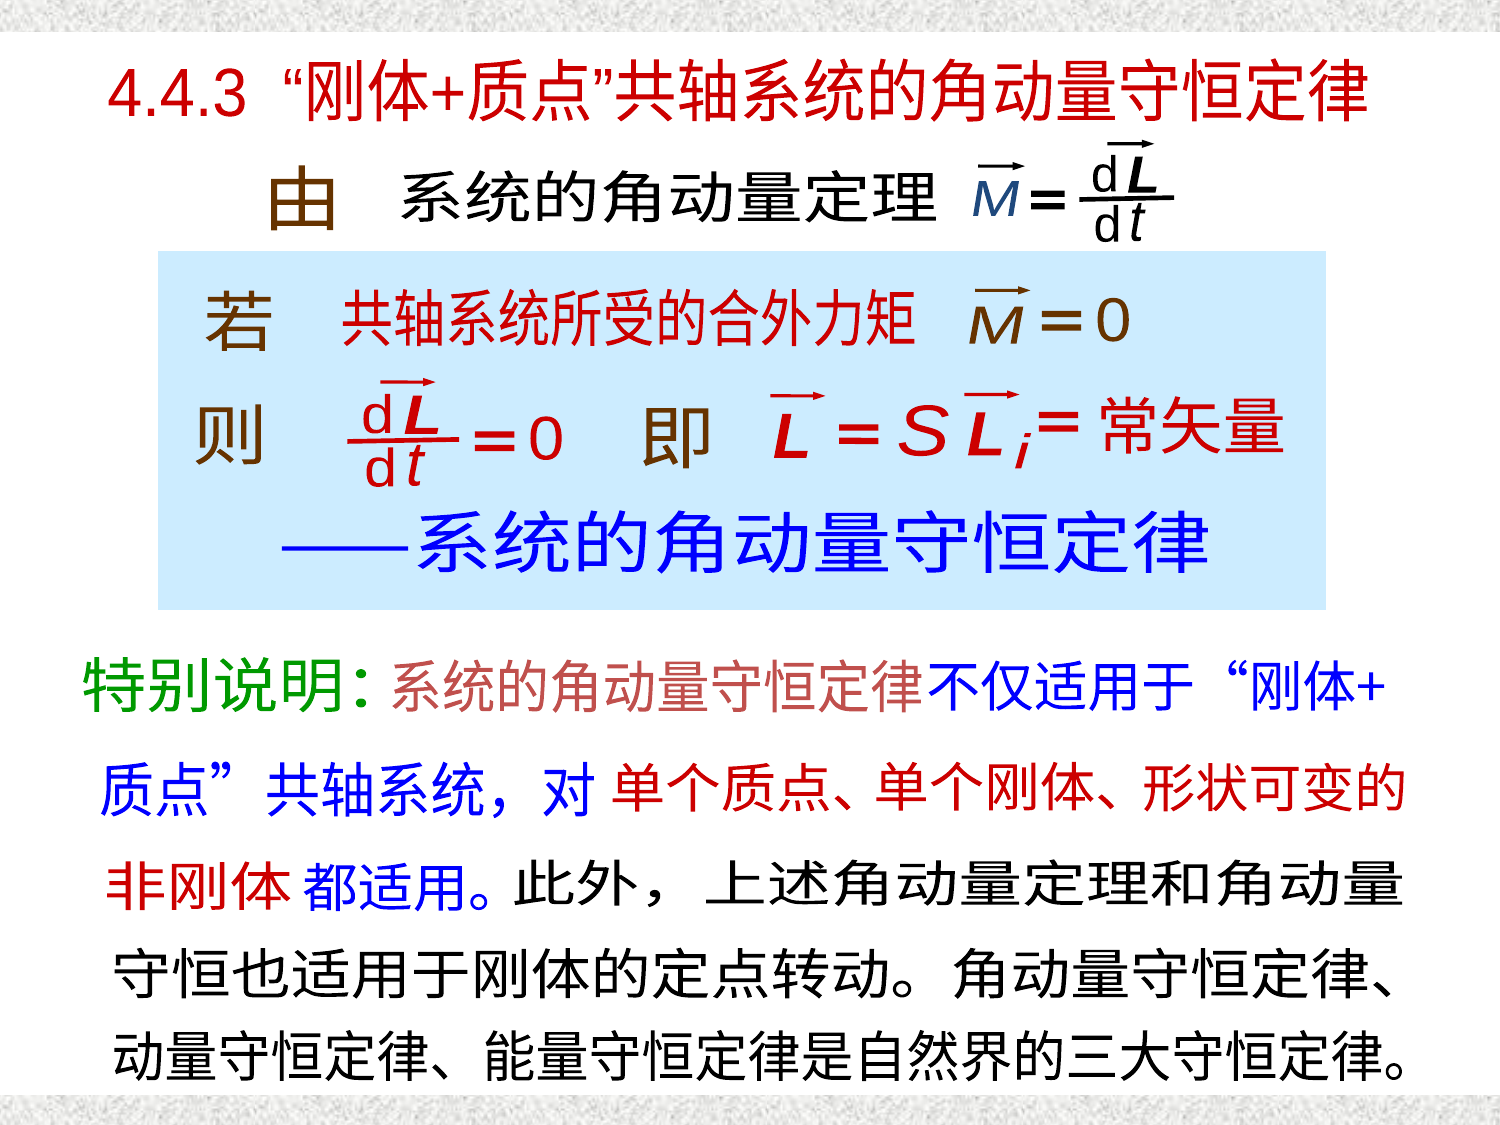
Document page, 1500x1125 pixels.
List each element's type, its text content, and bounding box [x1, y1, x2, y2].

text_box [0, 0, 1500, 32]
text_box [0, 1095, 1500, 1125]
title 刚体的角动量守恒定律 [168, 32, 1444, 188]
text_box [160, 254, 1324, 607]
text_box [114, 859, 1403, 1082]
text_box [82, 656, 1405, 912]
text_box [270, 143, 1175, 243]
